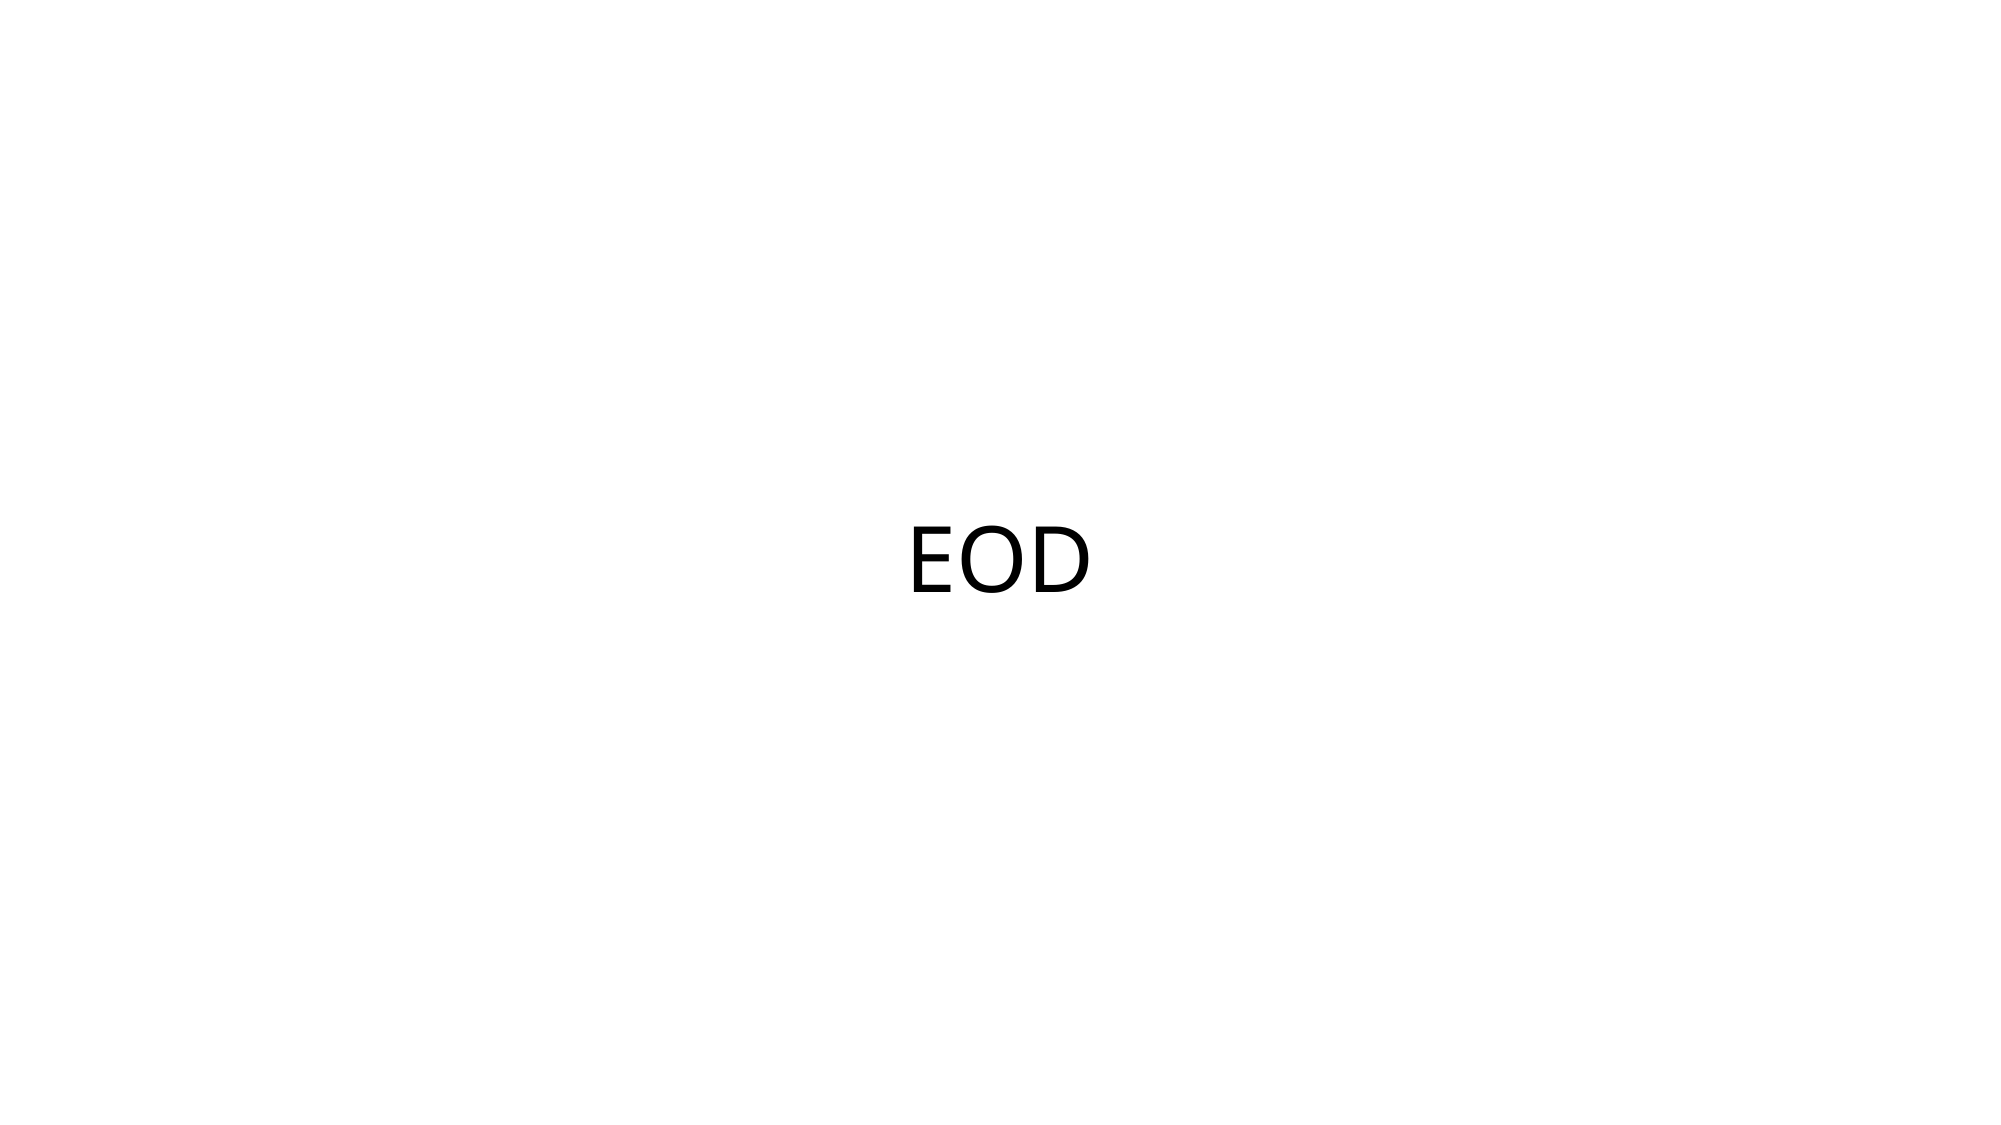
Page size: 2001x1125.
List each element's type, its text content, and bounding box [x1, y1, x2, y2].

title EOD [0, 453, 2000, 672]
